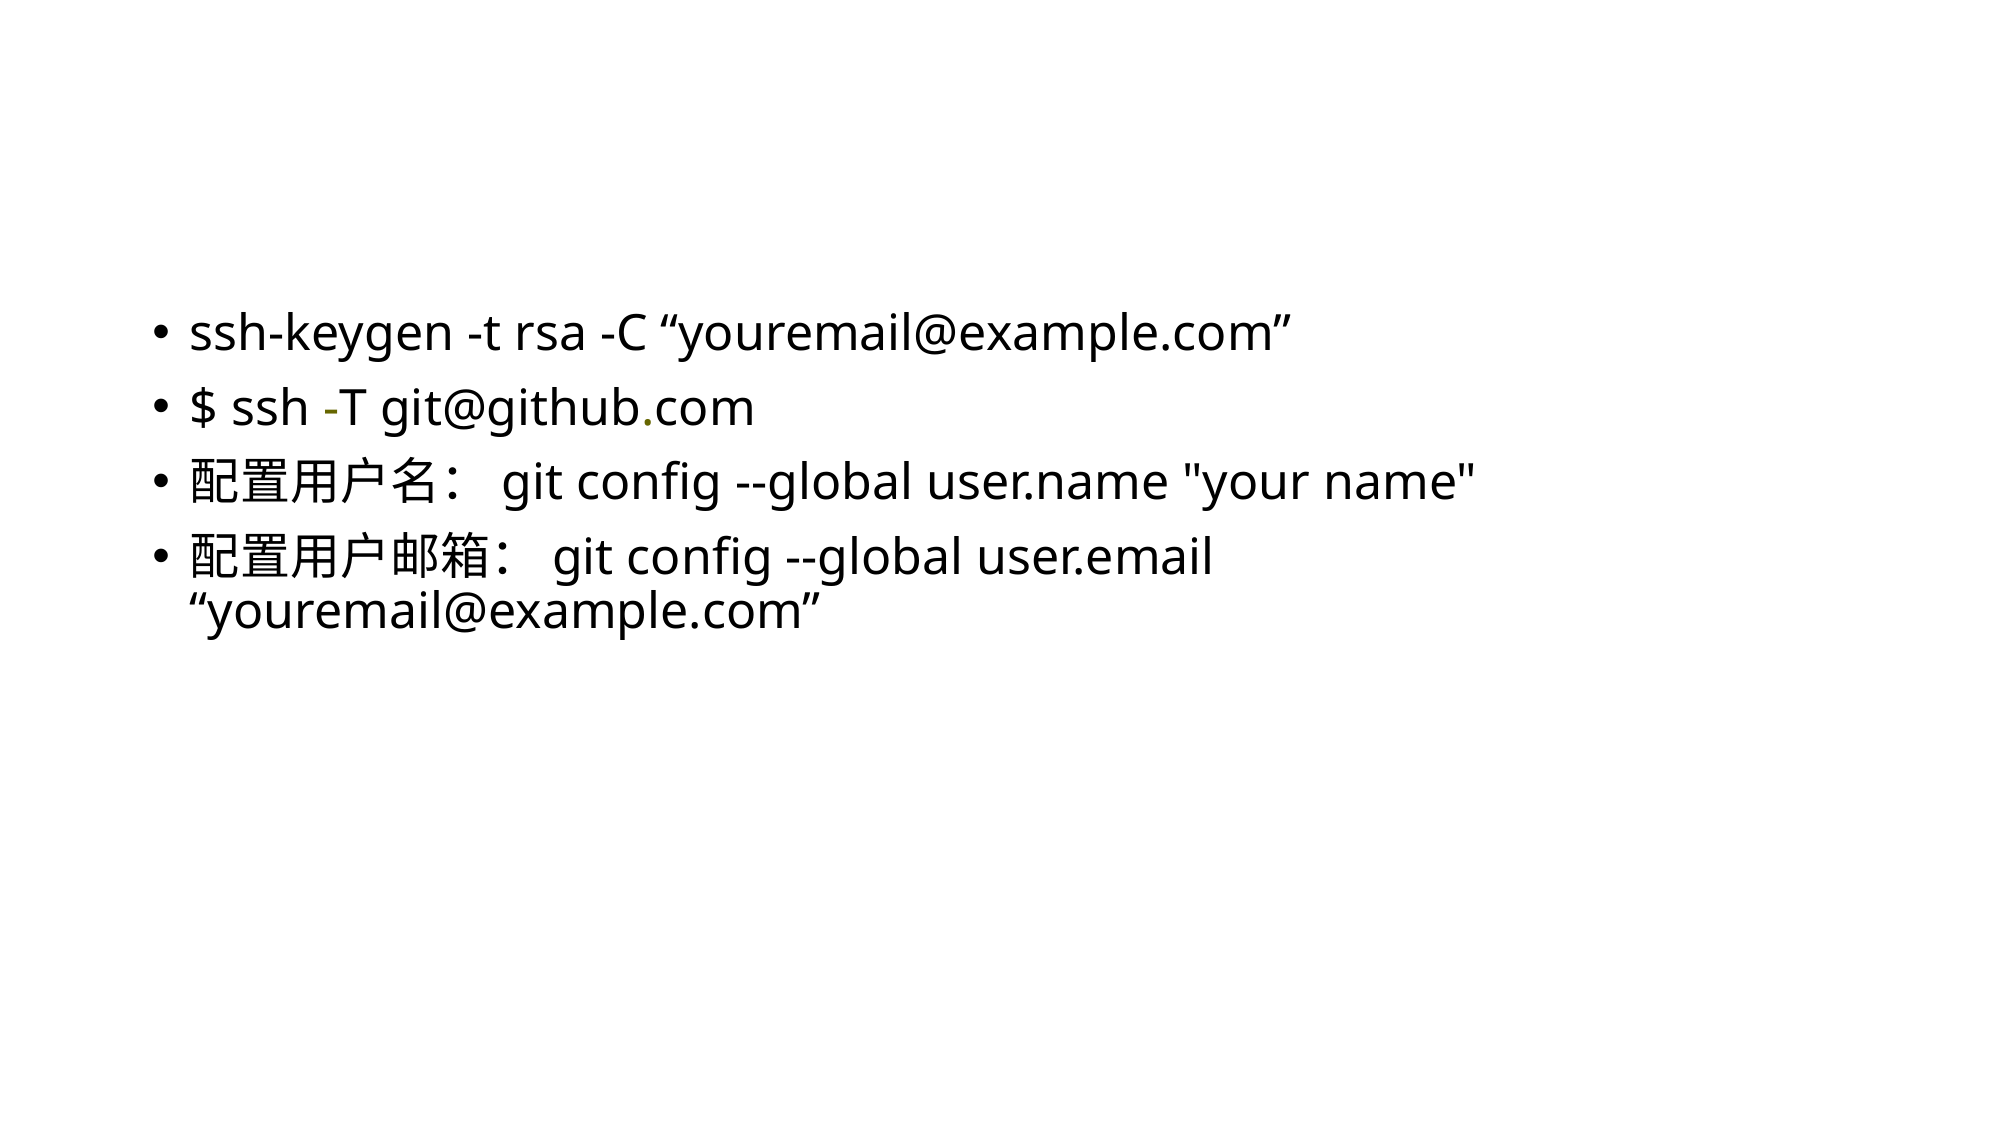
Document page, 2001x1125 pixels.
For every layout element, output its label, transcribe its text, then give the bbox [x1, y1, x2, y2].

list ssh-keygen -t rsa -C “youremail@example.com” $ ssh -T git@github.com 配置用户名：git config --global user.name "your name" 配置用户邮箱：git config --global user.email “youremail@example.com” [137, 299, 1863, 1014]
